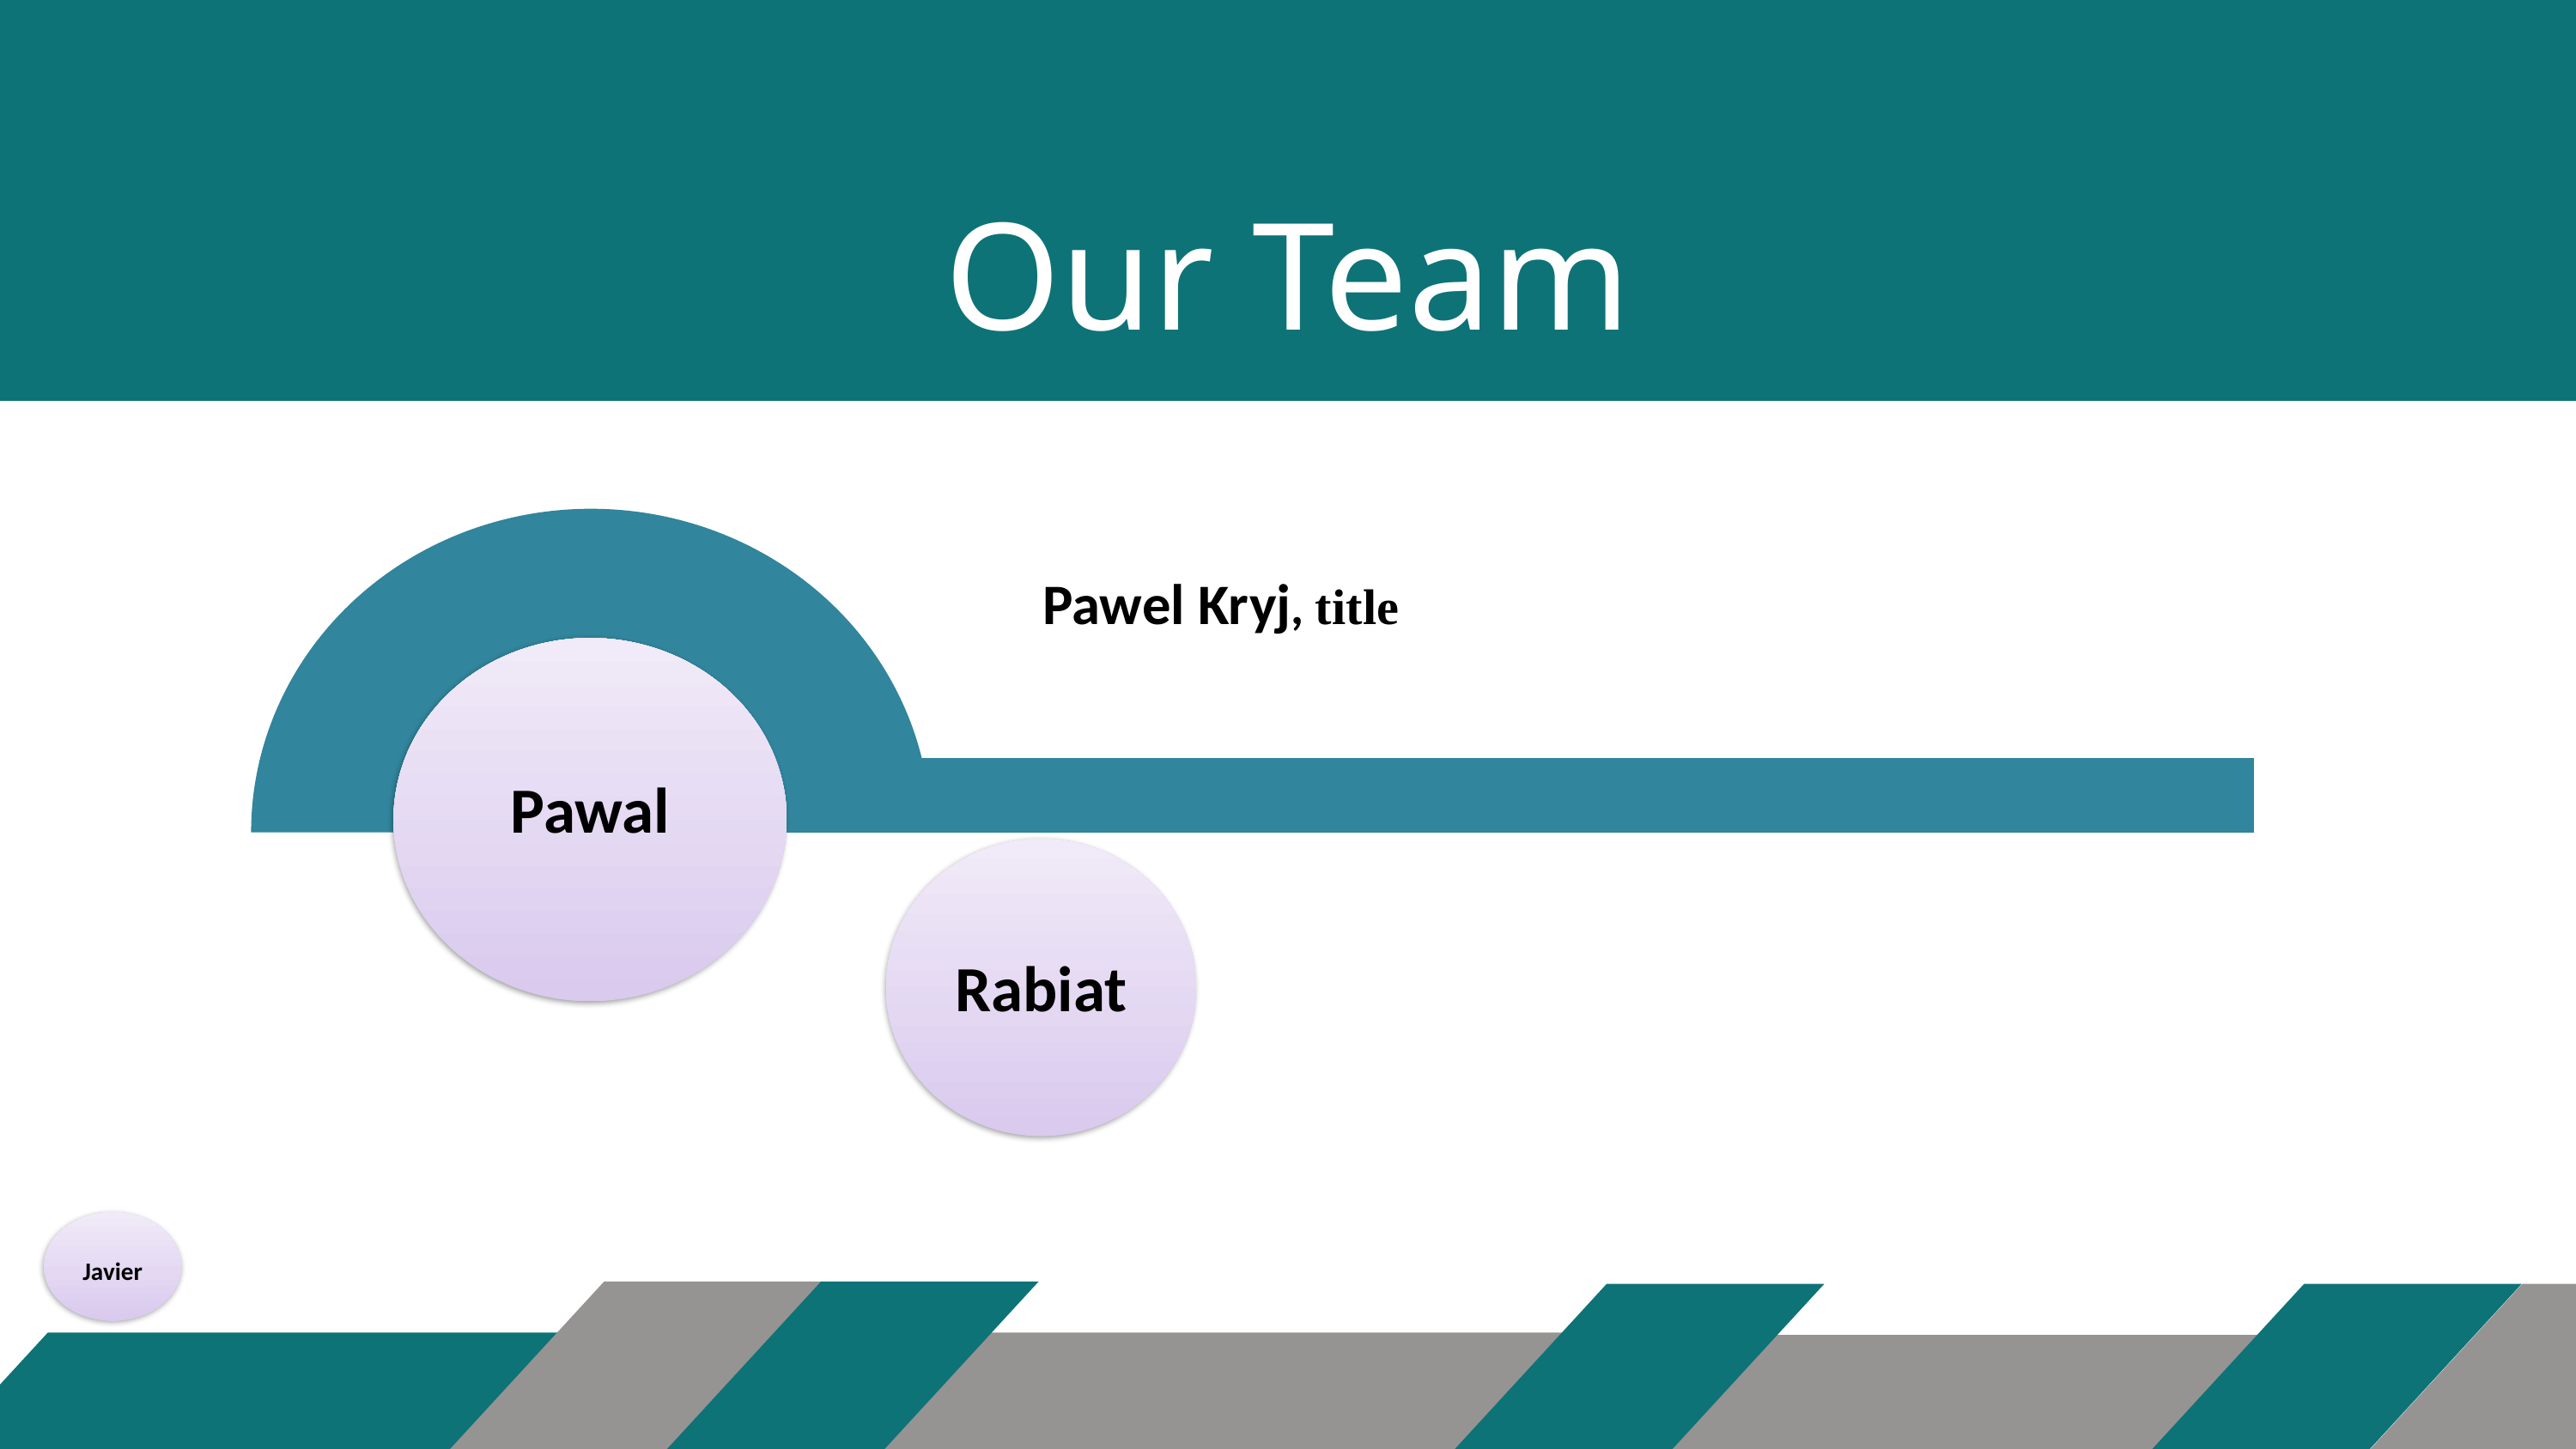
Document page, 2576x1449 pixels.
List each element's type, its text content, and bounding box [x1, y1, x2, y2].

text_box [446, 1281, 662, 1449]
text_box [1449, 1283, 1825, 1449]
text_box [2146, 1283, 2363, 1449]
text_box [1828, 1334, 2142, 1449]
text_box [0, 1332, 441, 1449]
text_box [924, 756, 2256, 834]
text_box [0, 0, 2576, 402]
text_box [663, 1281, 1039, 1449]
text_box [1042, 1332, 1444, 1449]
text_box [393, 637, 787, 1002]
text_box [43, 1211, 182, 1322]
text_box [249, 506, 933, 834]
text_box Pawel Kryj, title [931, 529, 1511, 643]
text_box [885, 838, 1197, 1137]
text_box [2364, 1283, 2576, 1449]
